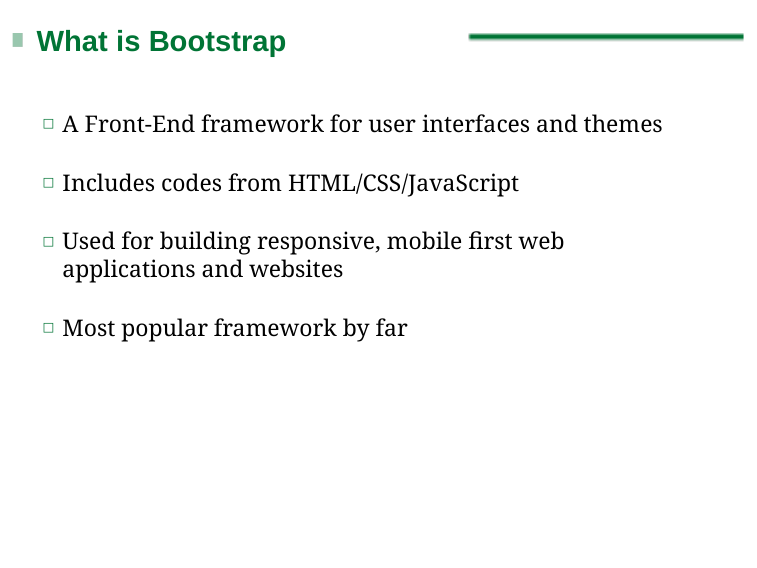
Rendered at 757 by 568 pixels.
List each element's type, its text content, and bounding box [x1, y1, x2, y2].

title What is Bootstrap [0, 22, 516, 58]
list A Front-End framework for user interfaces and themes Includes codes from HTML/CSS/JavaScript Used for building responsive, mobile first web applications and websites Most popular framework by far [40, 108, 693, 363]
picture [12, 33, 745, 47]
